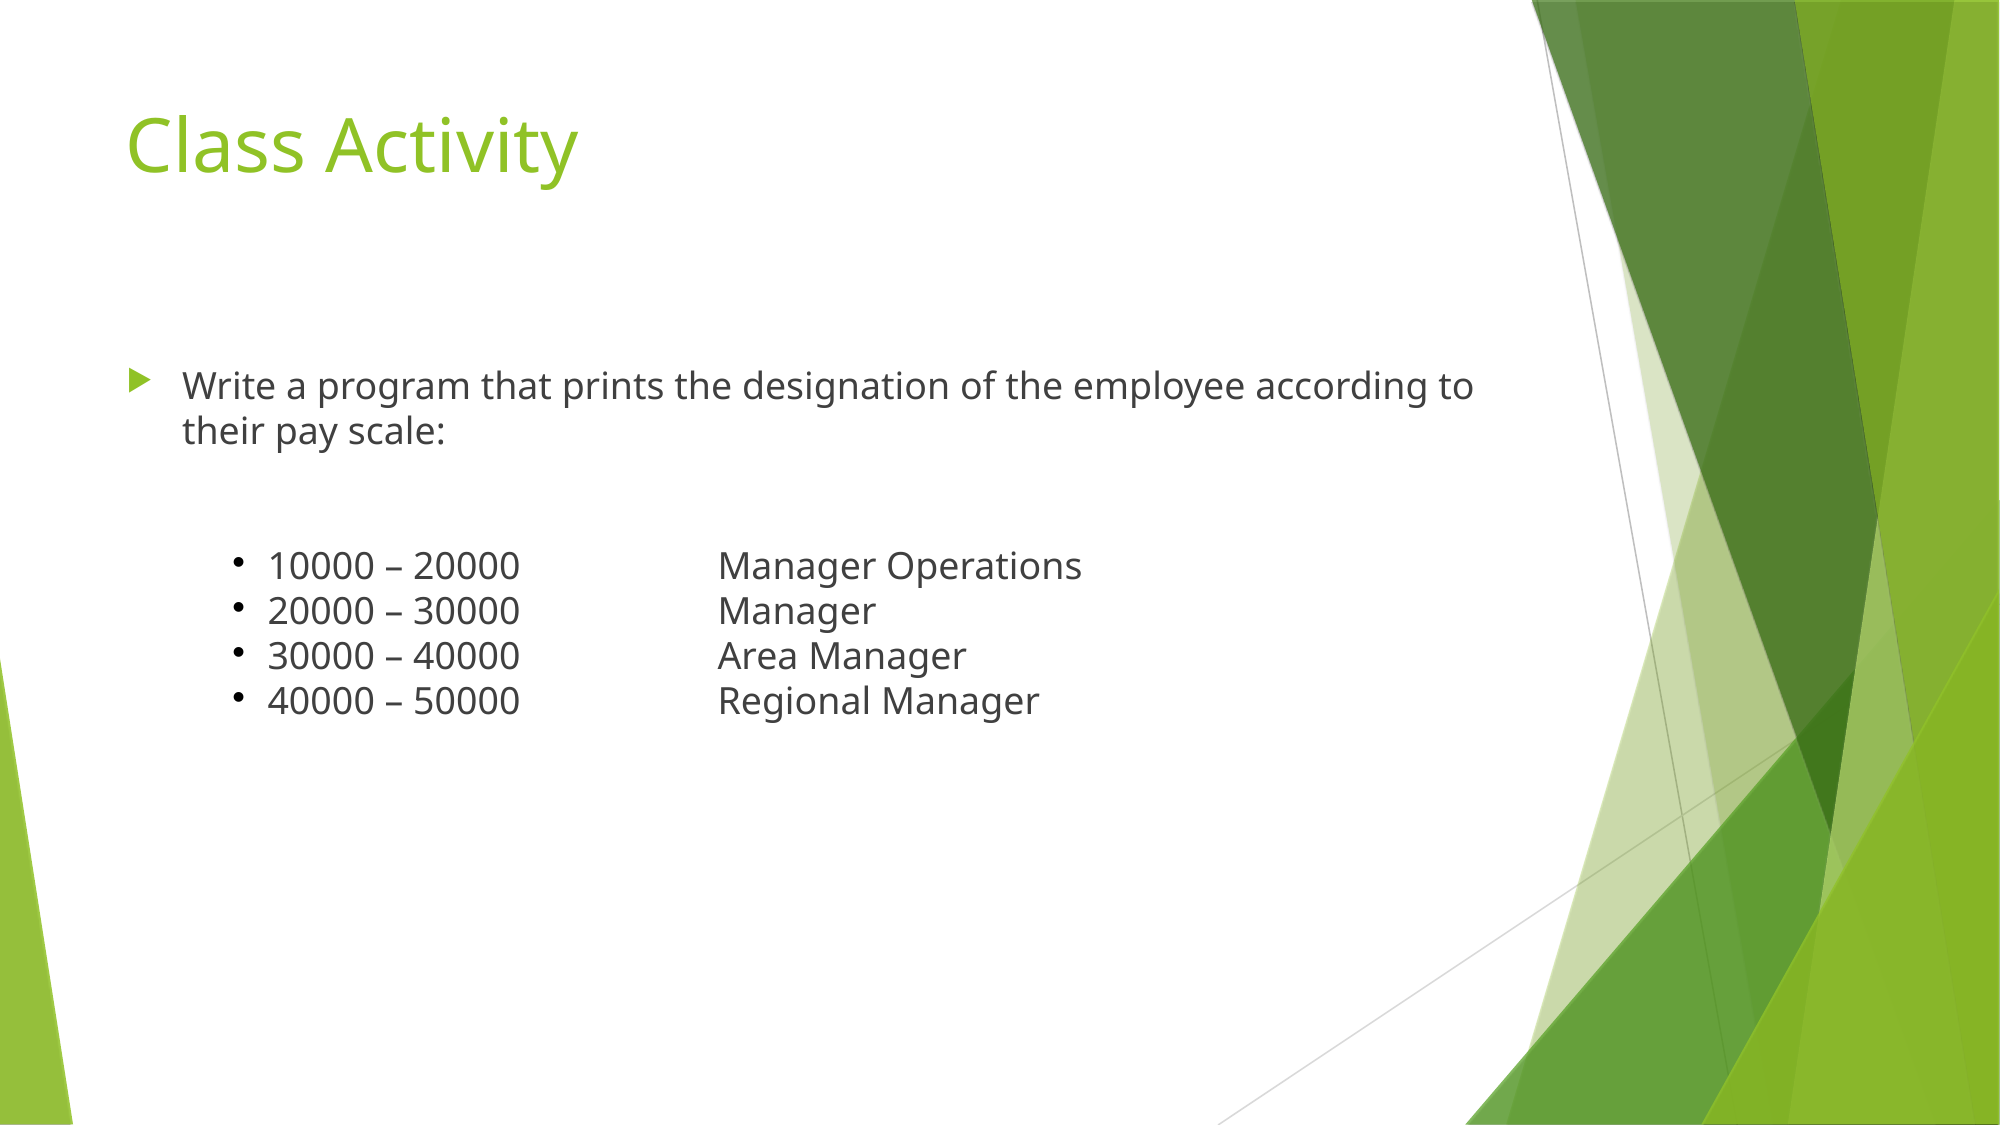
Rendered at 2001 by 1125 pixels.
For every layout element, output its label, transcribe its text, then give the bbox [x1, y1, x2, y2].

text_box Class Activity [111, 99, 1521, 317]
text_box Write a program that prints the designation of the employee according to their pay scale: 10000 – 20000 Manager Operations 20000 – 30000 Manager 30000 – 40000 Area Manager 40000 – 50000 Regional Manager [111, 354, 1521, 991]
